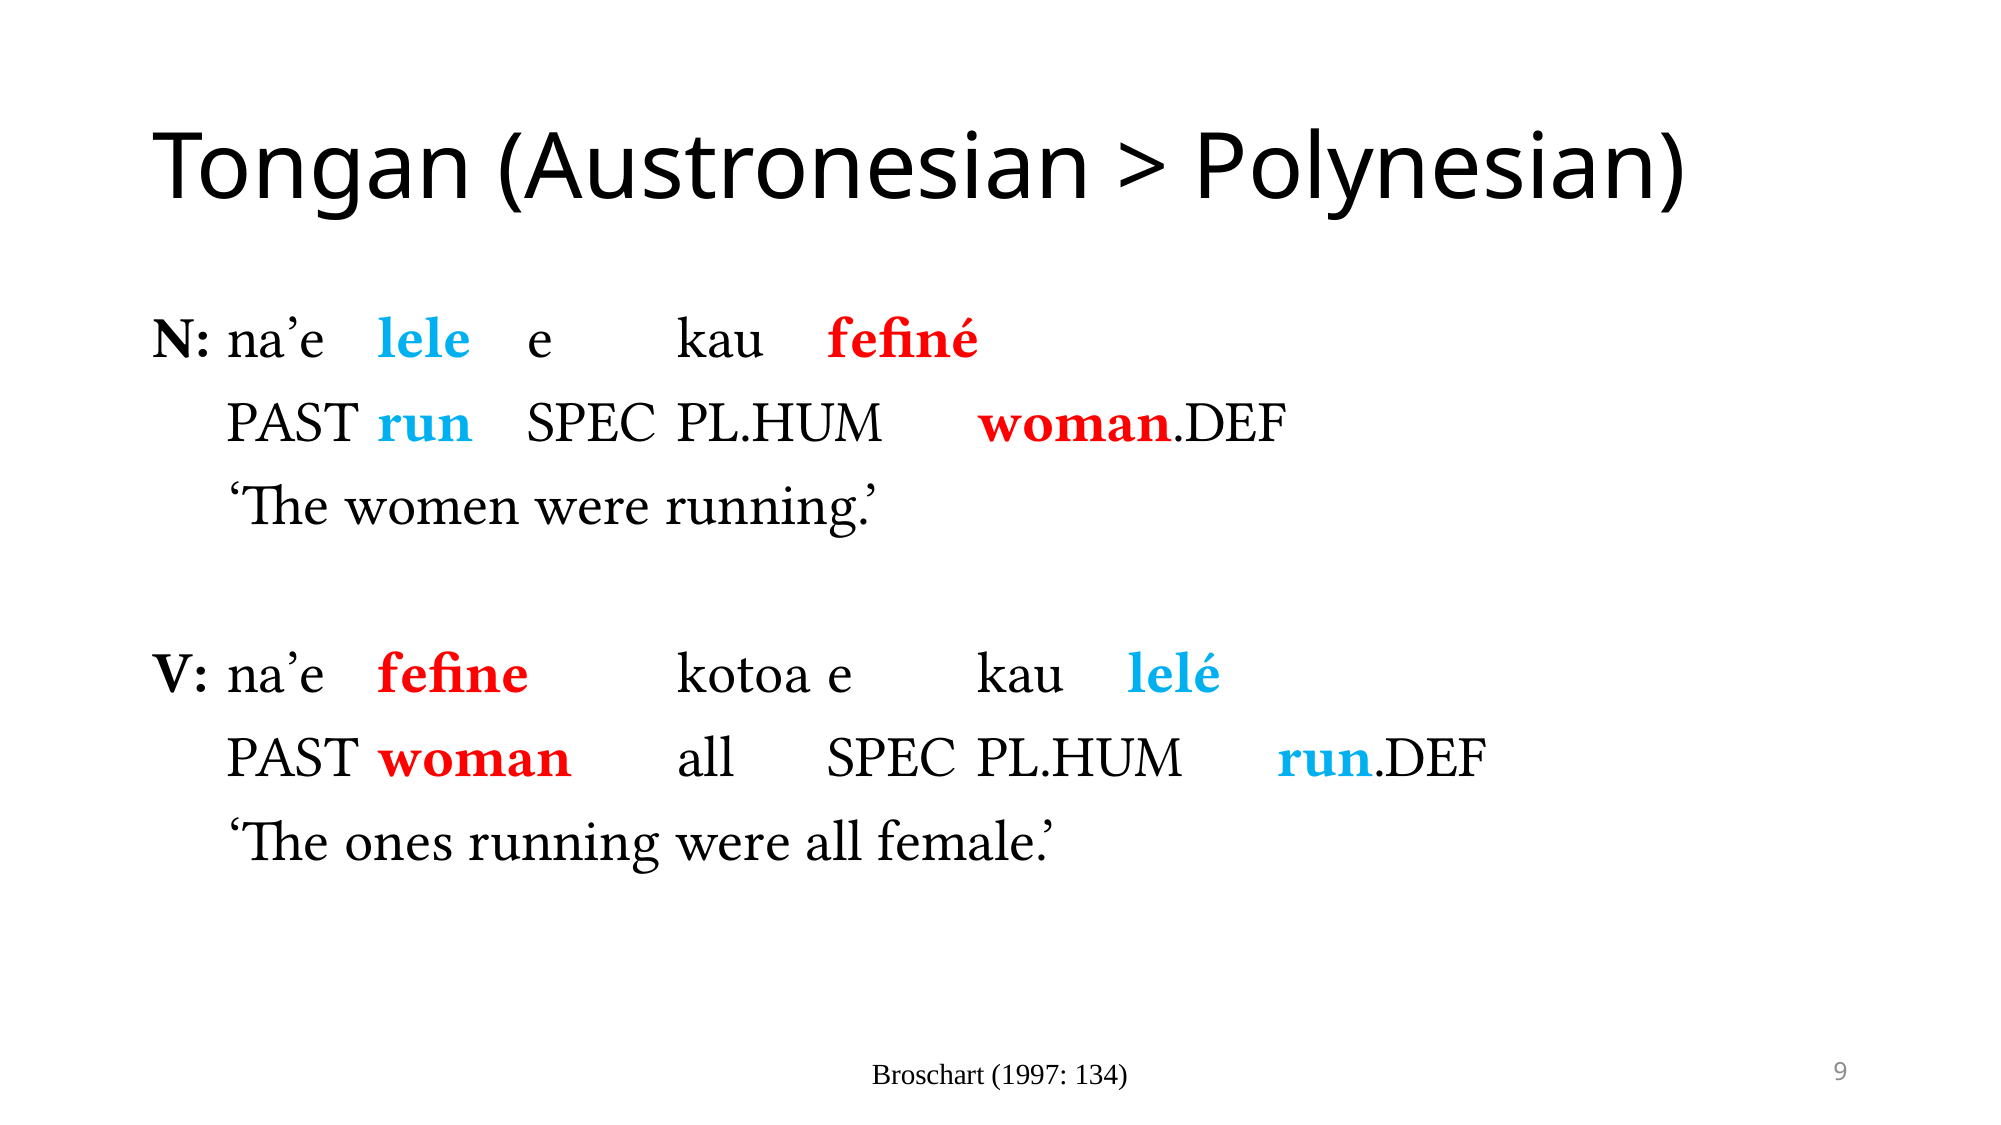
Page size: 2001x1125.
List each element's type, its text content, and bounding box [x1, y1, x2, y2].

footer Broschart (1997: 134) [662, 1042, 1338, 1103]
title Tongan (Austronesian > Polynesian) [137, 59, 1863, 278]
list N: na’e lele e kau fefiné PAST run SPEC PL.HUM woman.DEF ‘The women were running.’ V: na’e fefine kotoa e kau lelé PAST woman all SPEC PL.HUM run.DEF ‘The ones running were all female.’ [137, 299, 1863, 1014]
slide_number 9 [1412, 1042, 1863, 1103]
